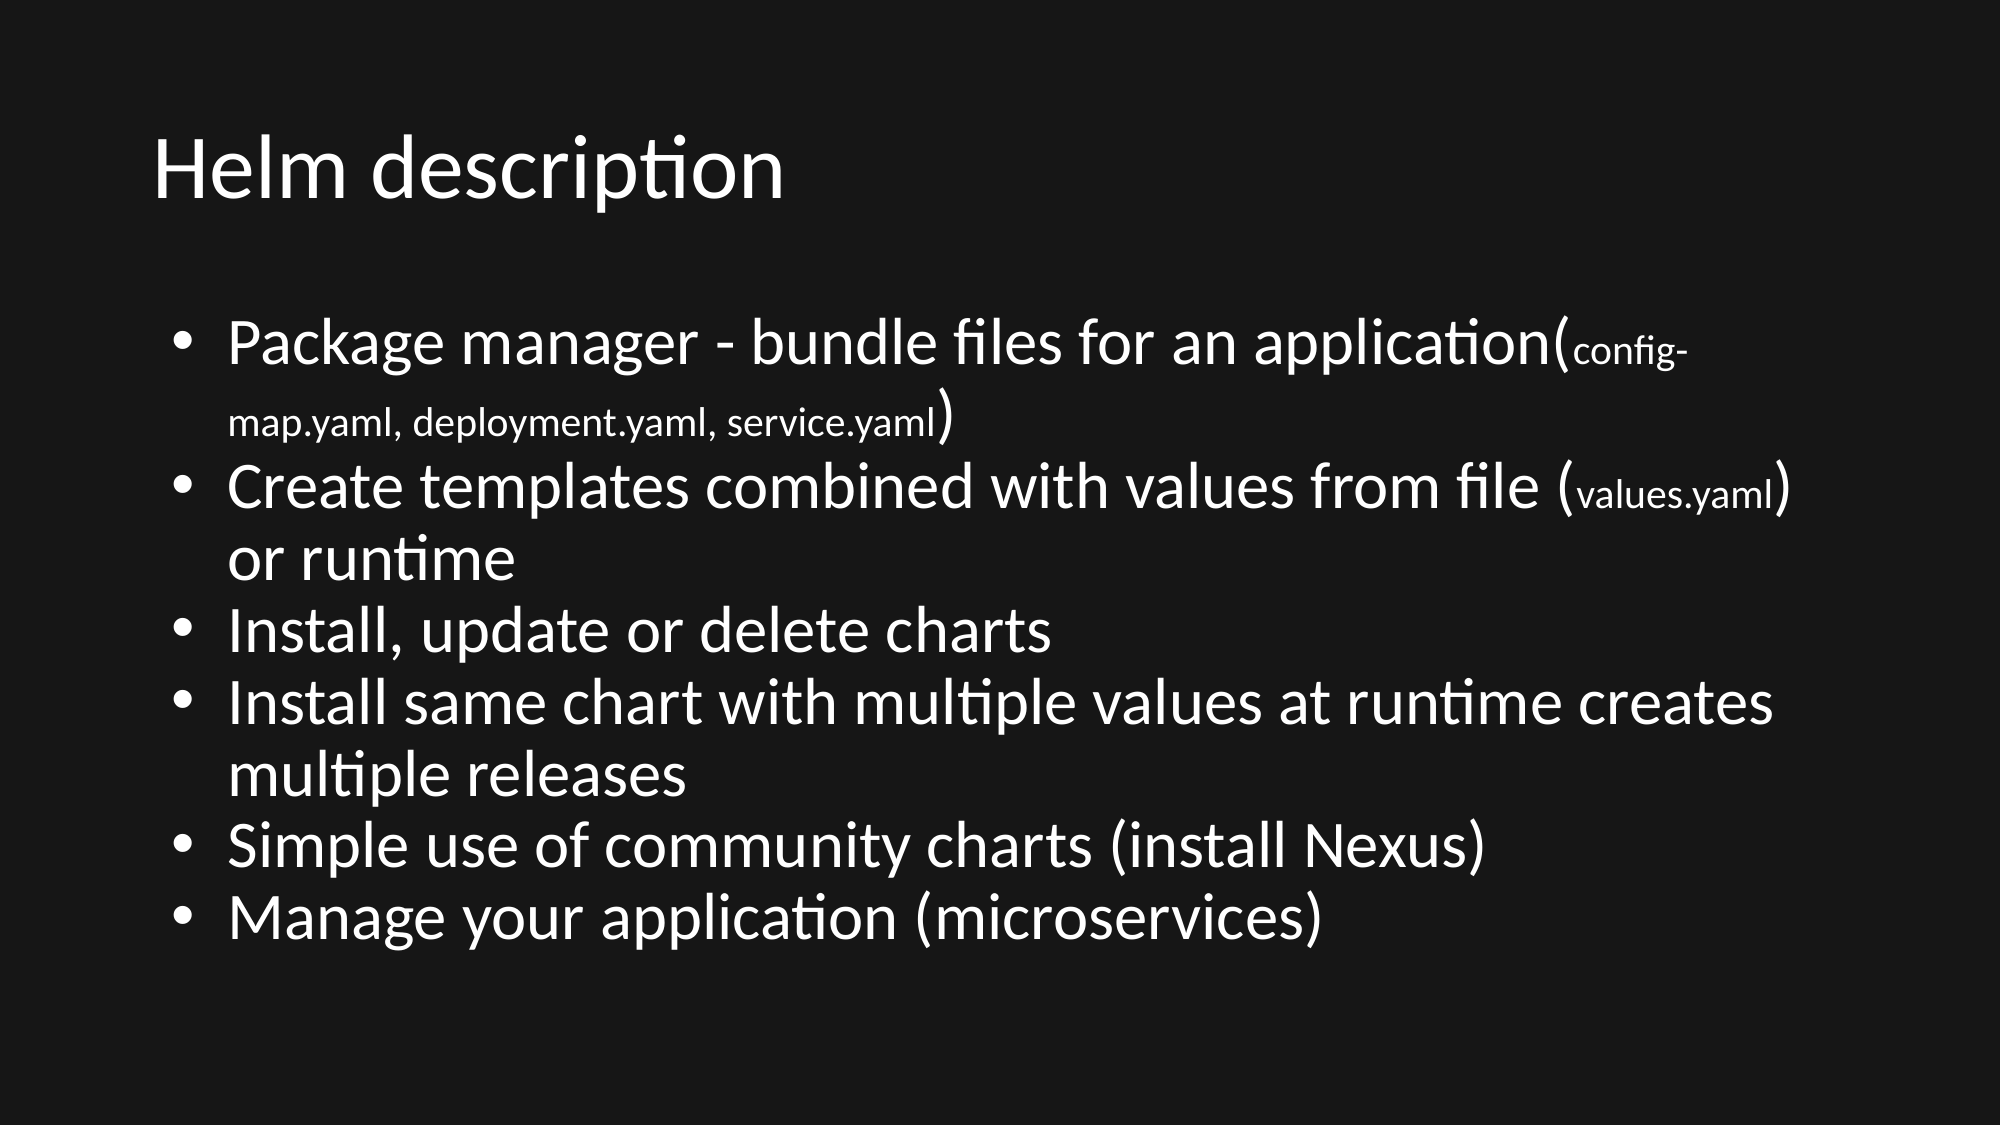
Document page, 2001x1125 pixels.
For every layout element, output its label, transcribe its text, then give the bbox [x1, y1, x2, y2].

list Package manager - bundle files for an application(config-map.yaml, deployment.yaml, service.yaml) Create templates combined with values from file (values.yaml) or runtime Install, update or delete charts Install same chart with multiple values at runtime creates multiple releases Simple use of community charts (install Nexus) Manage your application (microservices) [137, 299, 1863, 1014]
title Helm description [137, 59, 1863, 278]
